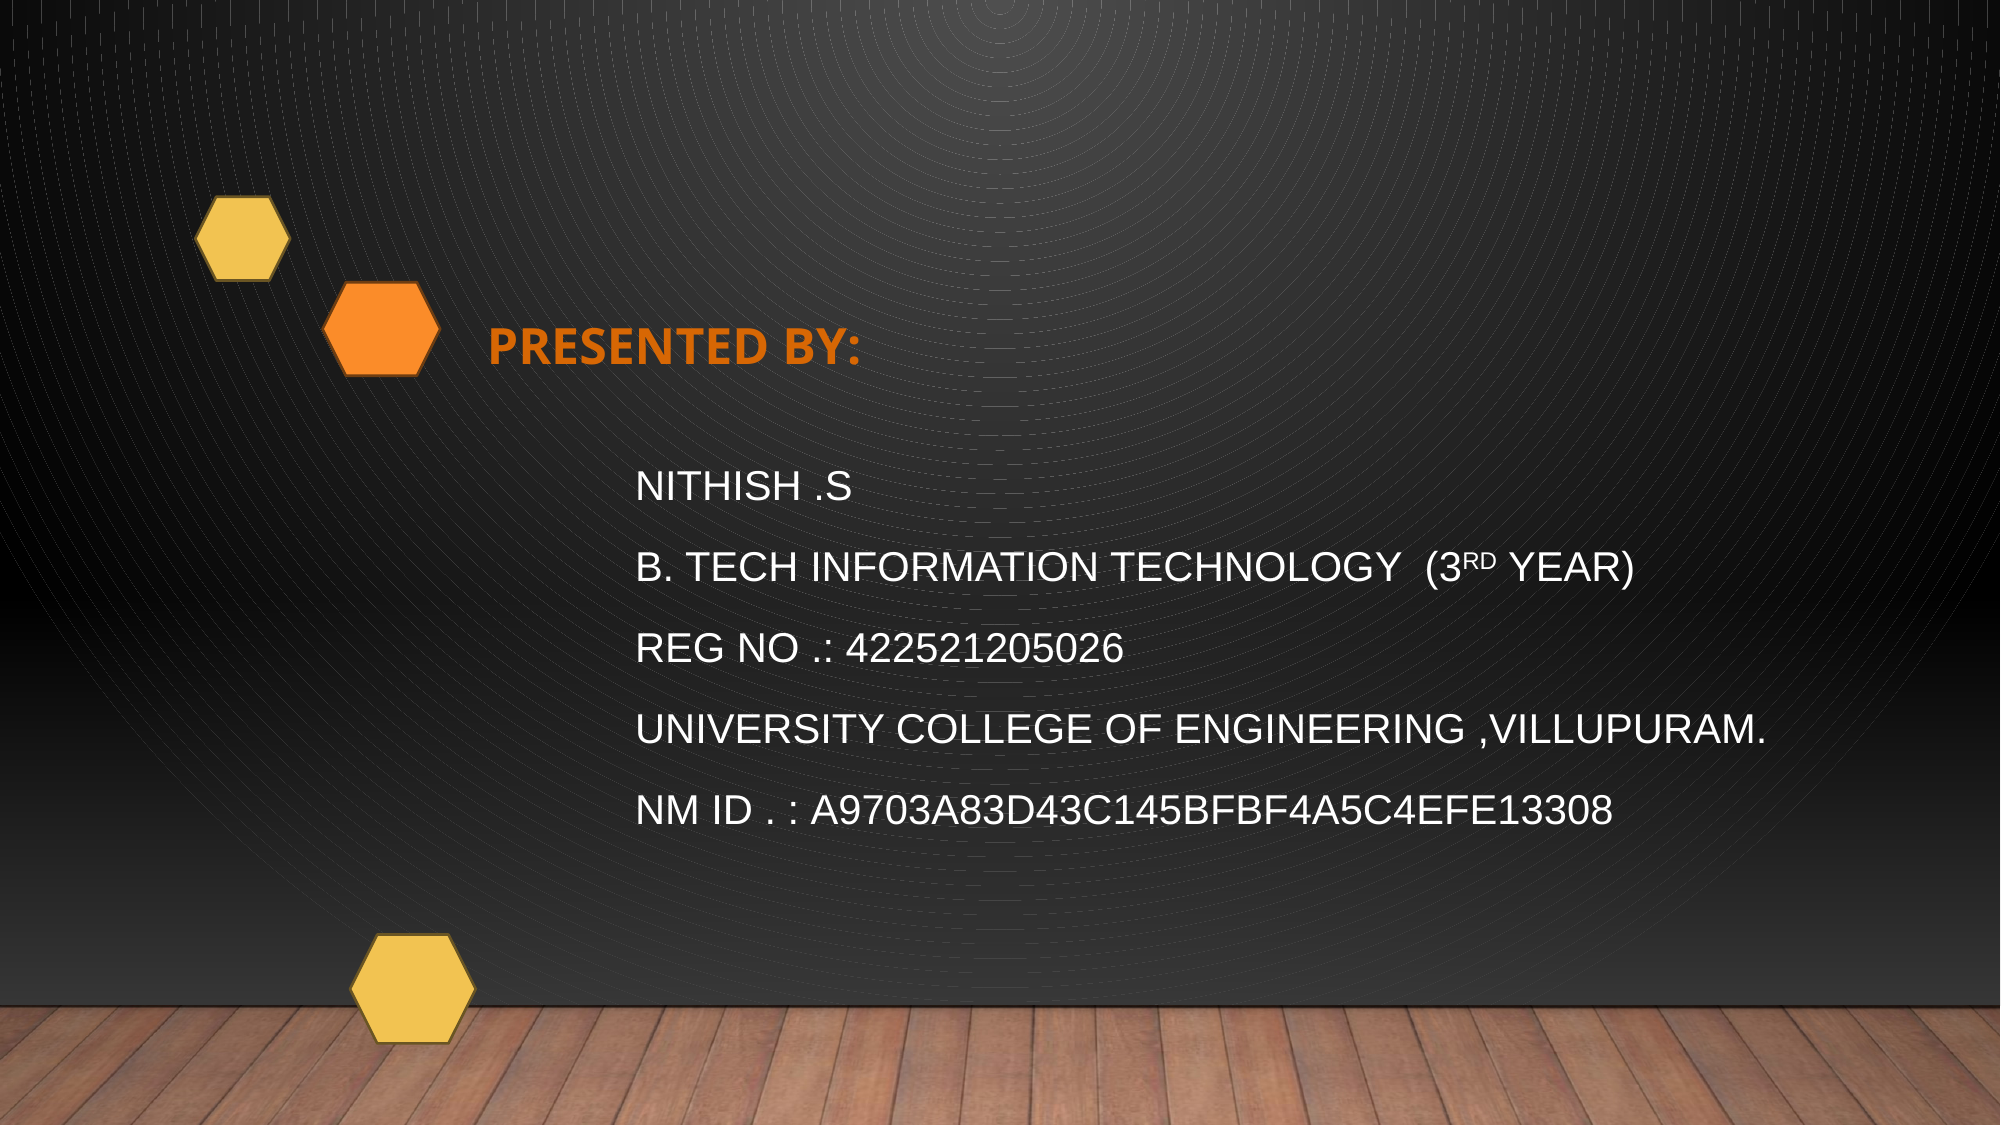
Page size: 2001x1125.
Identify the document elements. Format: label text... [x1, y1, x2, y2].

text_box [348, 933, 477, 1045]
picture [0, 1005, 2000, 1125]
text_box [194, 195, 292, 282]
title PRESENTED BY: [246, 237, 1102, 376]
subtitle NITHISH .S B. TECH INFORMATION TECHNOLOGY (3rd year) REG NO .: 422521205026 University college of engineering ,Villupuram. NM iD . : A9703A83D43C145BFBF4A5C4EFE13308 [619, 434, 2000, 784]
text_box [321, 280, 442, 378]
